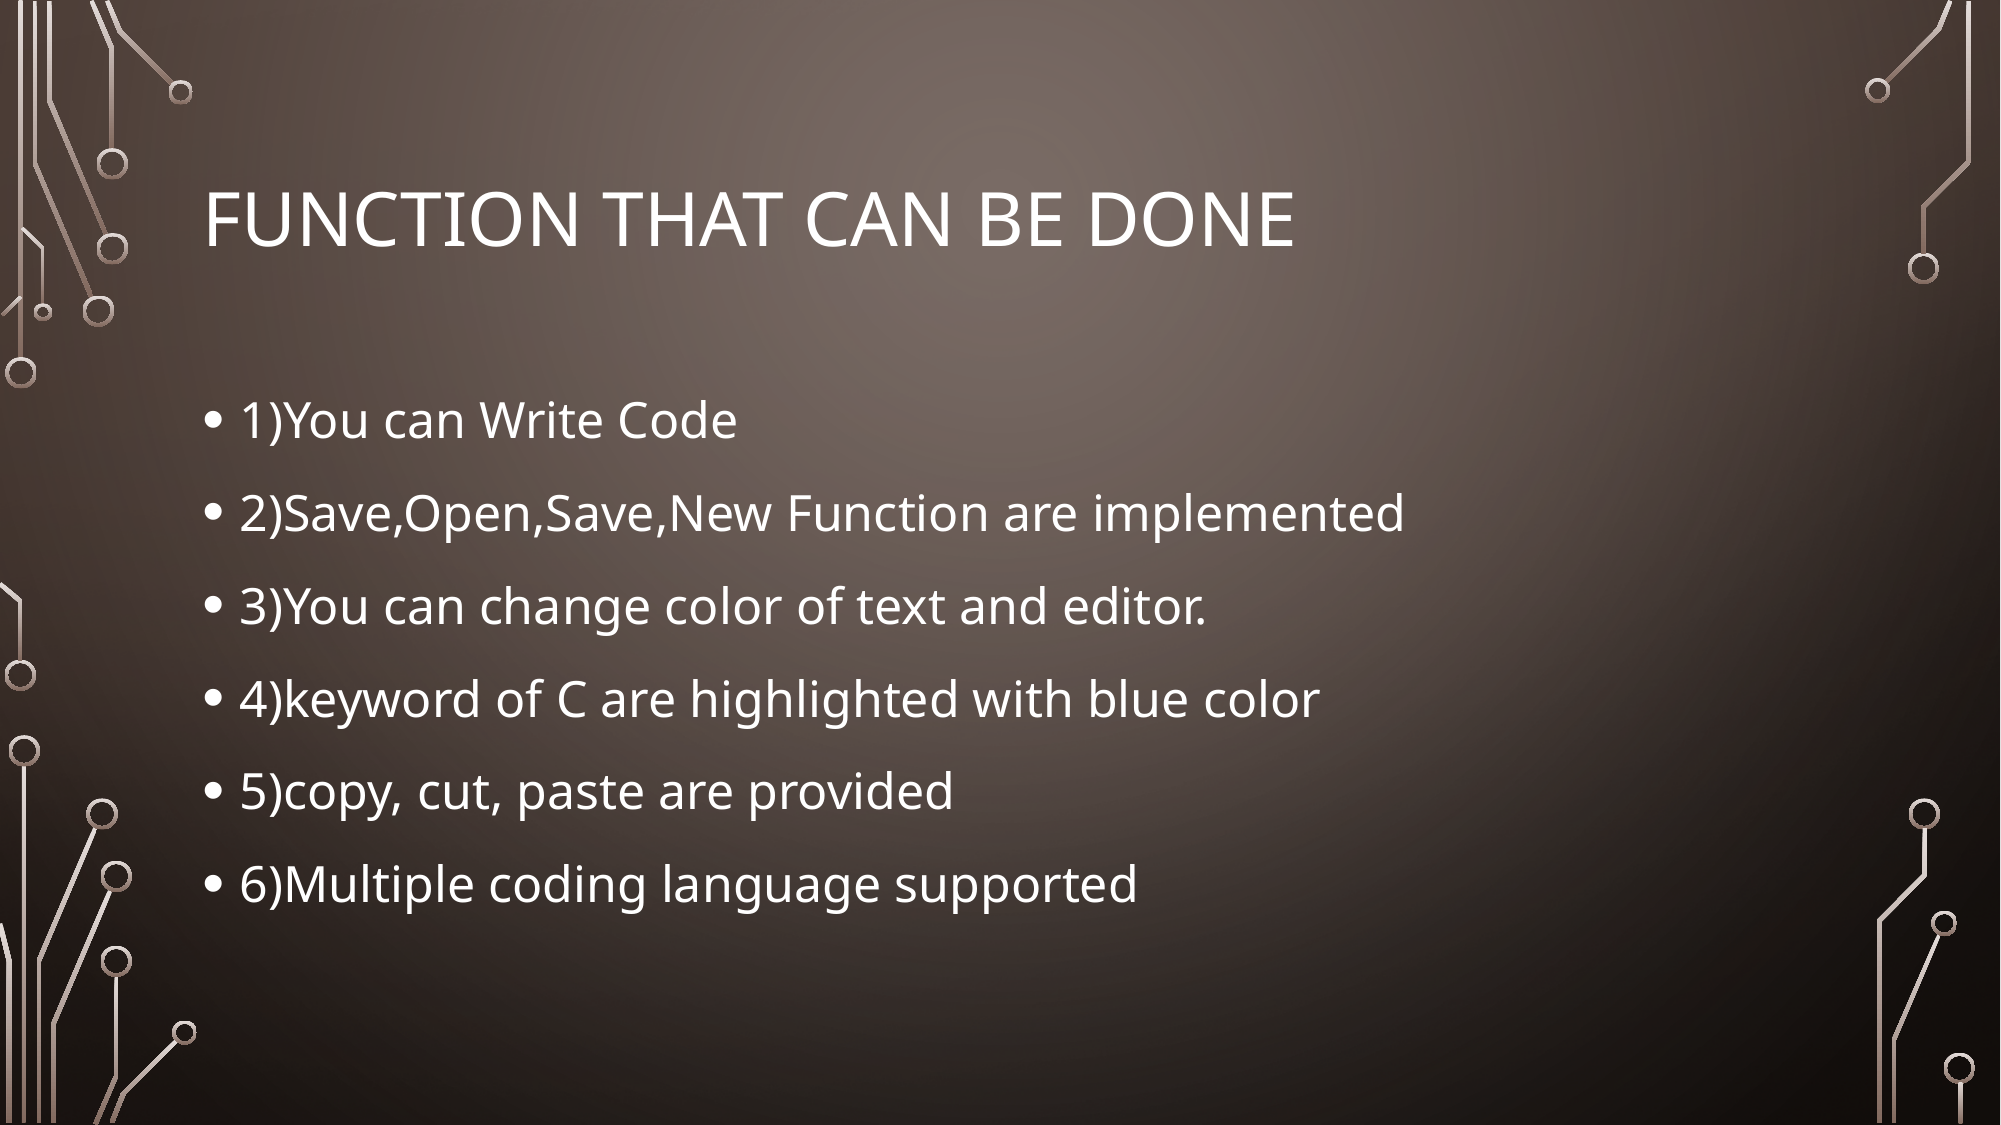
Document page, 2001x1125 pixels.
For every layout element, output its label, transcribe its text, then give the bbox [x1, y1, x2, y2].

list 1)You can Write Code 2)Save,Open,Save,New Function are implemented 3)You can change color of text and editor. 4)keyword of C are highlighted with blue color 5)copy, cut, paste are provided 6)Multiple coding language supported [187, 369, 1813, 950]
title Function That can be done [187, 101, 1813, 344]
